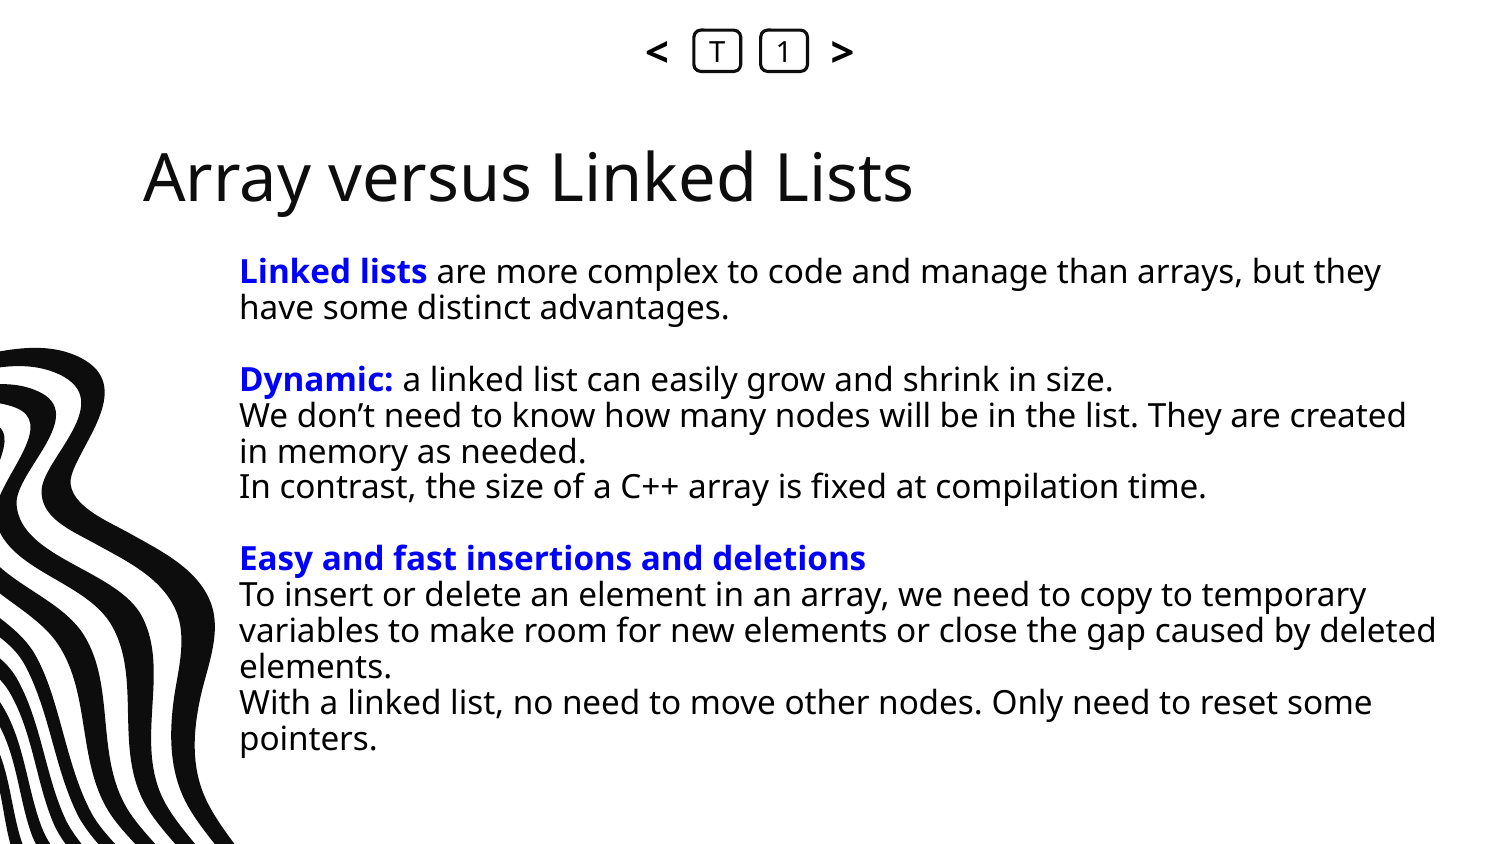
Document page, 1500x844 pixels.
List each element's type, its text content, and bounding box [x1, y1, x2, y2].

text_box < [633, 30, 681, 72]
text_box T [693, 30, 741, 72]
text_box 1 [760, 30, 808, 72]
text_box > [819, 30, 867, 72]
title Array versus Linked Lists [128, 110, 1365, 255]
text_box Linked lists are more complex to code and manage than arrays, but they have some distinct advantages. Dynamic: a linked list can easily grow and shrink in size. We don’t need to know how many nodes will be in the list. They are created in memory as needed. In contrast, the size of a C++ array is fixed at compilation time. Easy and fast insertions and deletions To insert or delete an element in an array, we need to copy to temporary variables to make room for new elements or close the gap caused by deleted elements. With a linked list, no need to move other nodes. Only need to reset some pointers. [224, 247, 1462, 815]
